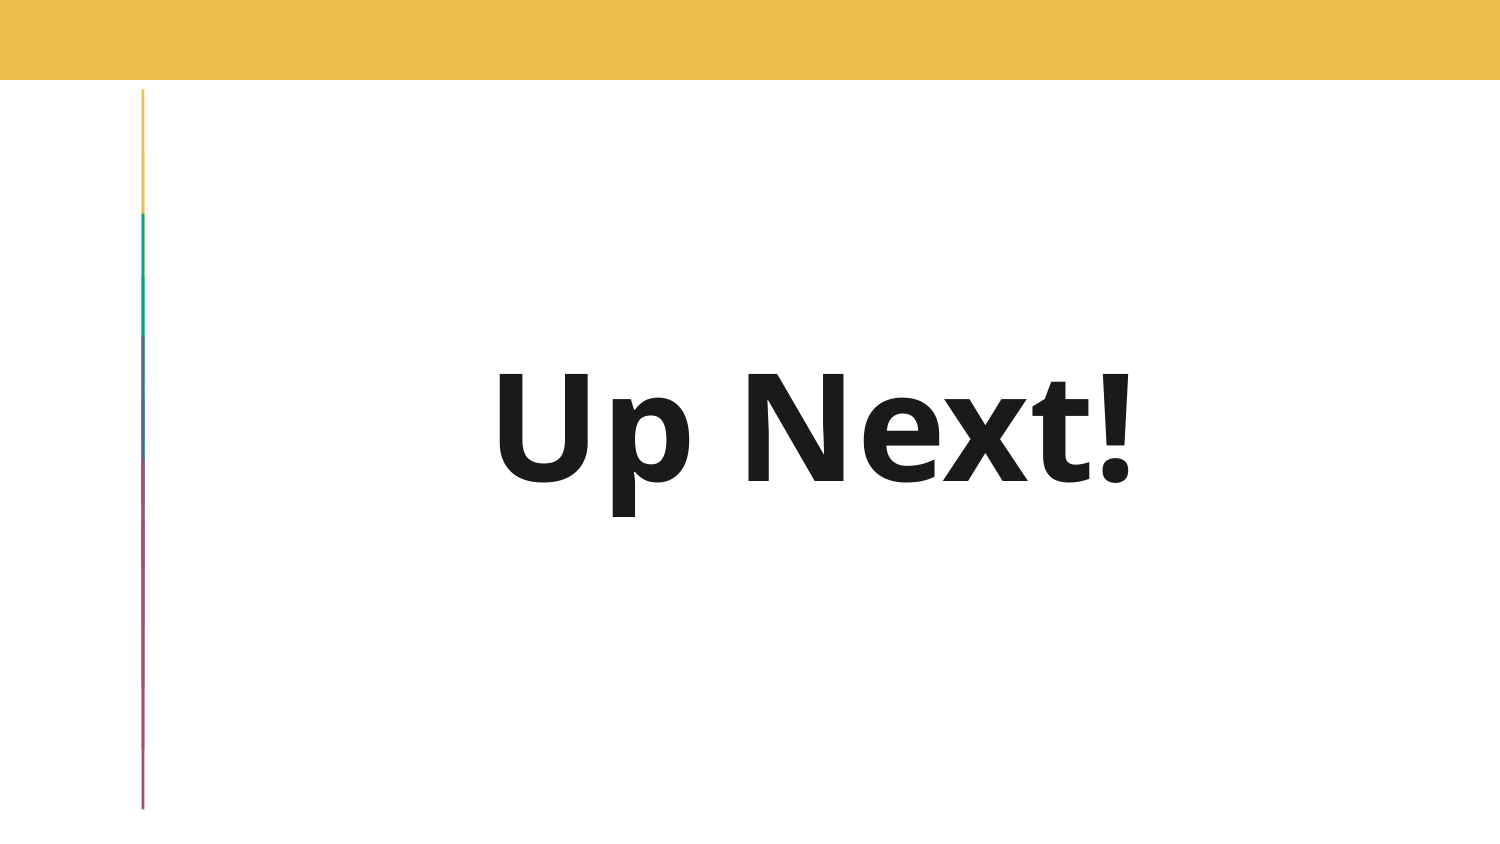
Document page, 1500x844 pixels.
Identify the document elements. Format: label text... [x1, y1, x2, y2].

title Up Next! [182, 330, 1444, 514]
